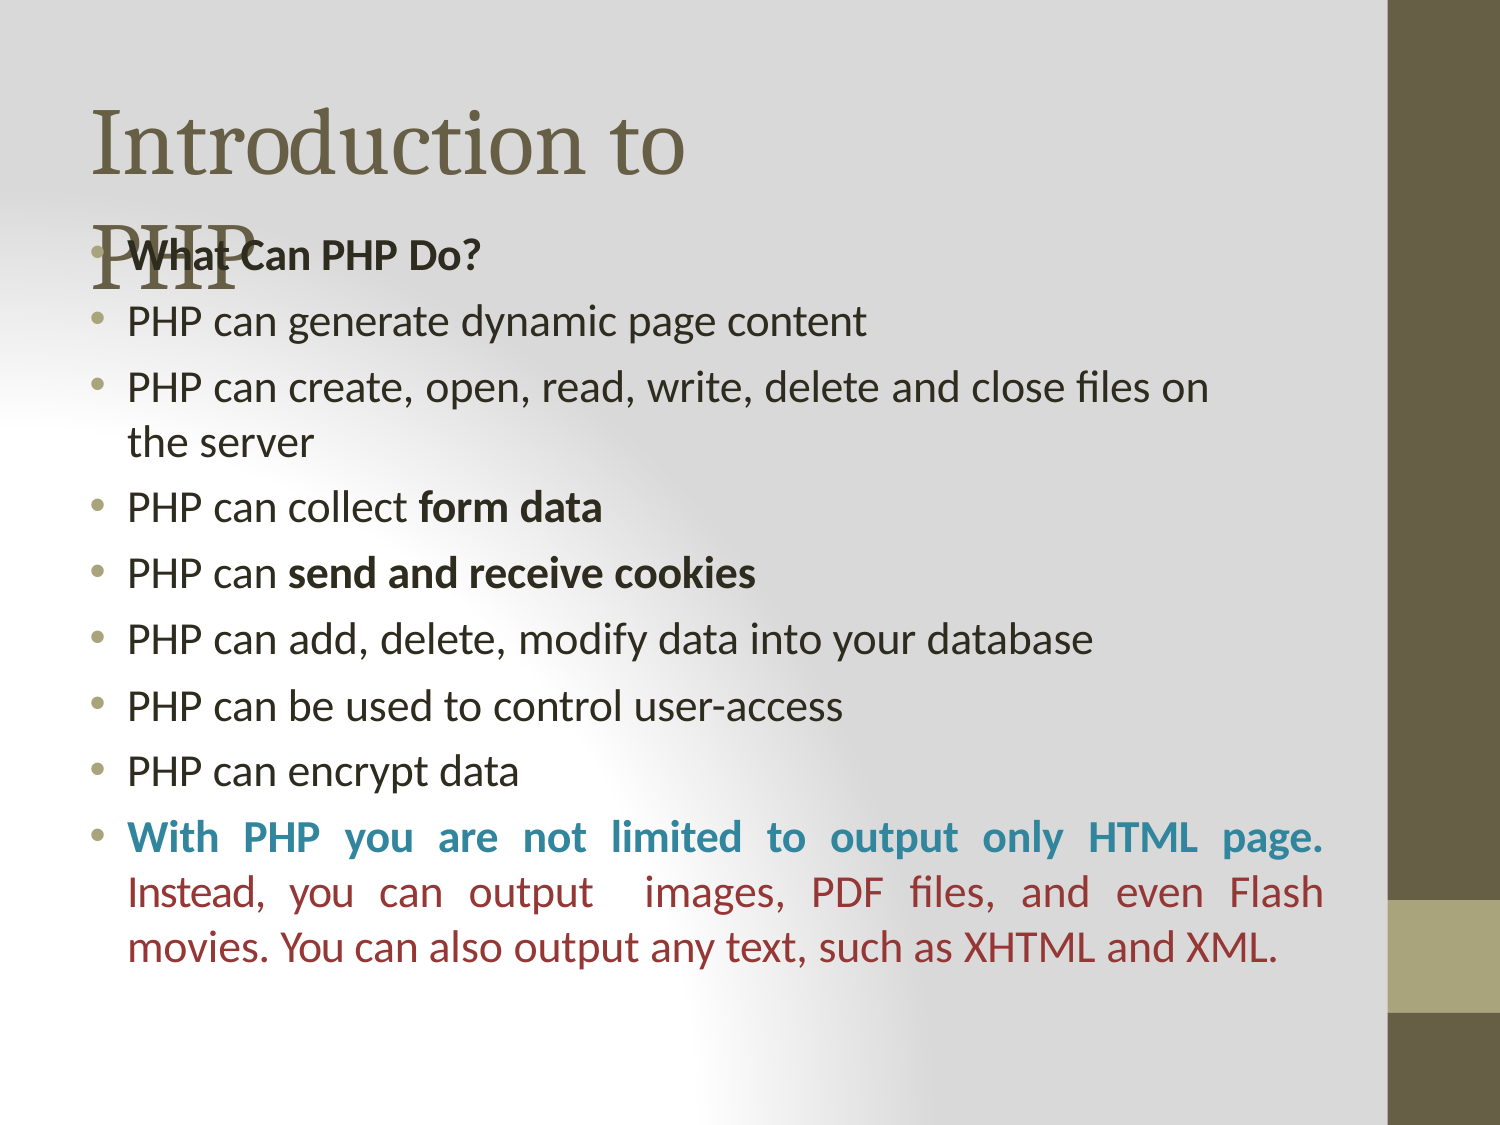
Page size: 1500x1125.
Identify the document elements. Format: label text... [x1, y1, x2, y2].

title Introduction to PHP [87, 76, 872, 211]
text_box What Can PHP Do? PHP can generate dynamic page content PHP can create, open, read, write, delete and close files on the server PHP can collect form data PHP can send and receive cookies PHP can add, delete, modify data into your database PHP can be used to control user-access PHP can encrypt data With PHP you are not limited to output only HTML page. Instead, you can output images, PDF files, and even Flash movies. You can also output any text, such as XHTML and XML. [87, 211, 1325, 973]
picture [0, 0, 1387, 1125]
